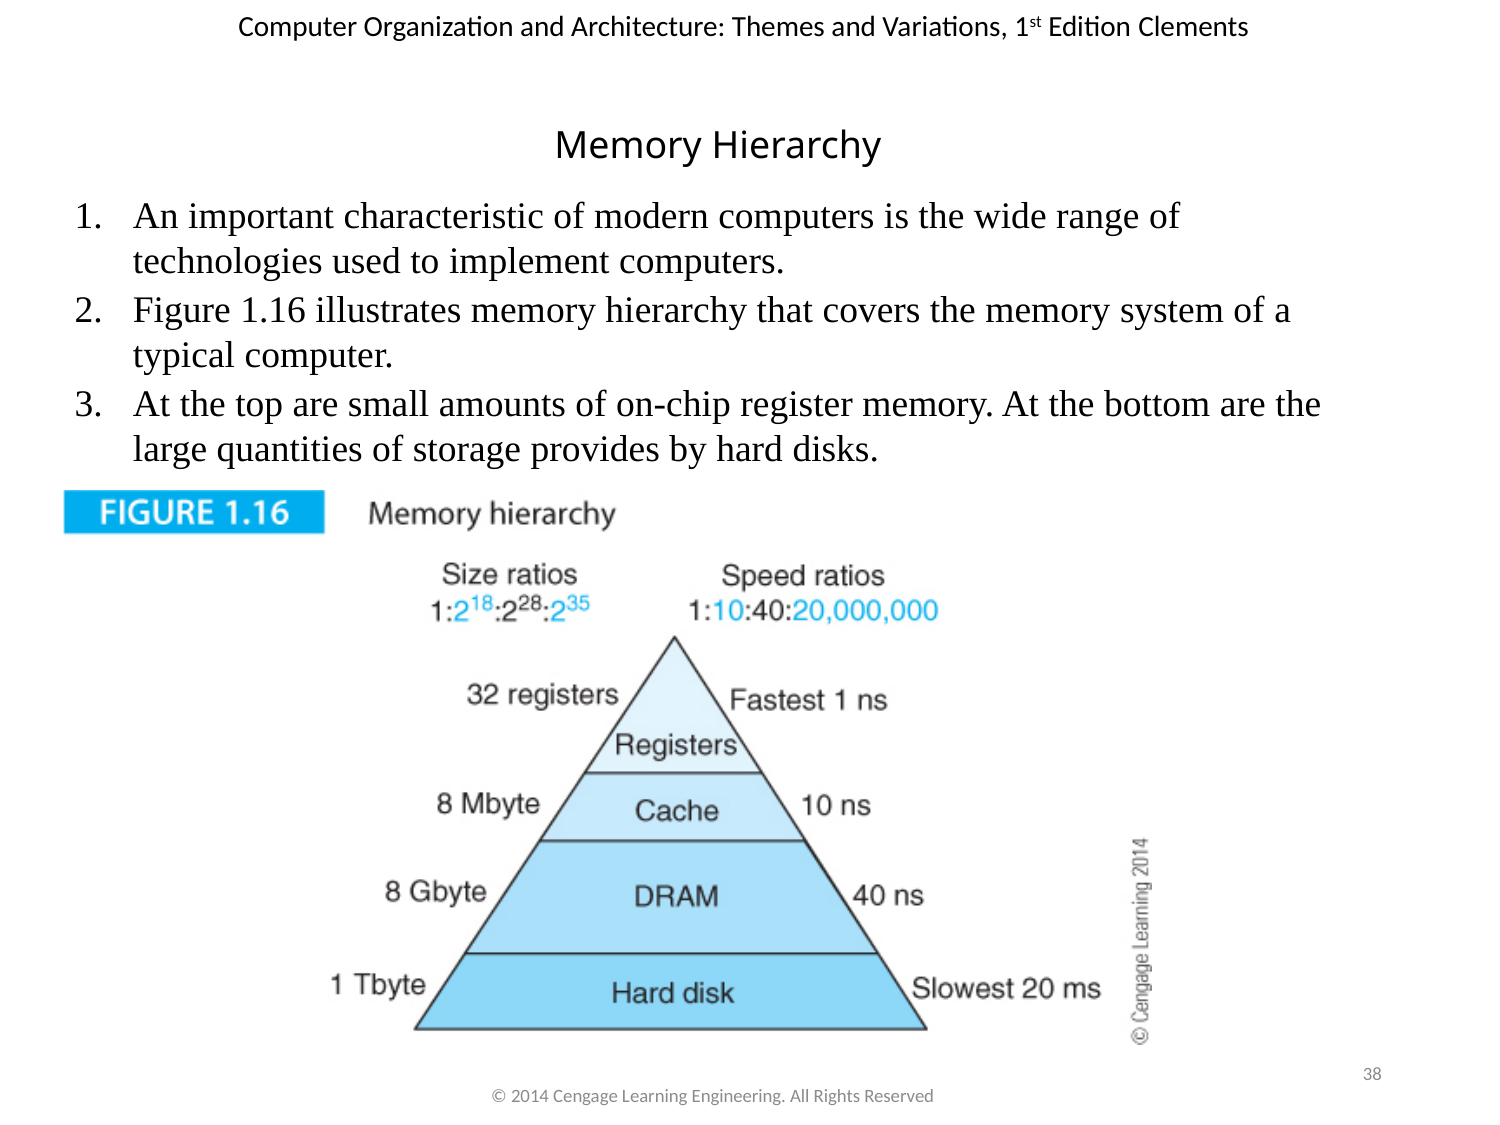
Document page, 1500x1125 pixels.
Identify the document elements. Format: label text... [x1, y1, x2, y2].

text_box Memory Hierarchy An important characteristic of modern computers is the wide range of technologies used to implement computers. Figure 1.16 illustrates memory hierarchy that covers the memory system of a typical computer. At the top are small amounts of on-chip register memory. At the bottom are the large quantities of storage provides by hard disks. [59, 113, 1376, 516]
slide_number 38 [1059, 1042, 1397, 1103]
picture [63, 490, 1152, 1045]
footer © 2014 Cengage Learning Engineering. All Rights Reserved [287, 1065, 1138, 1125]
